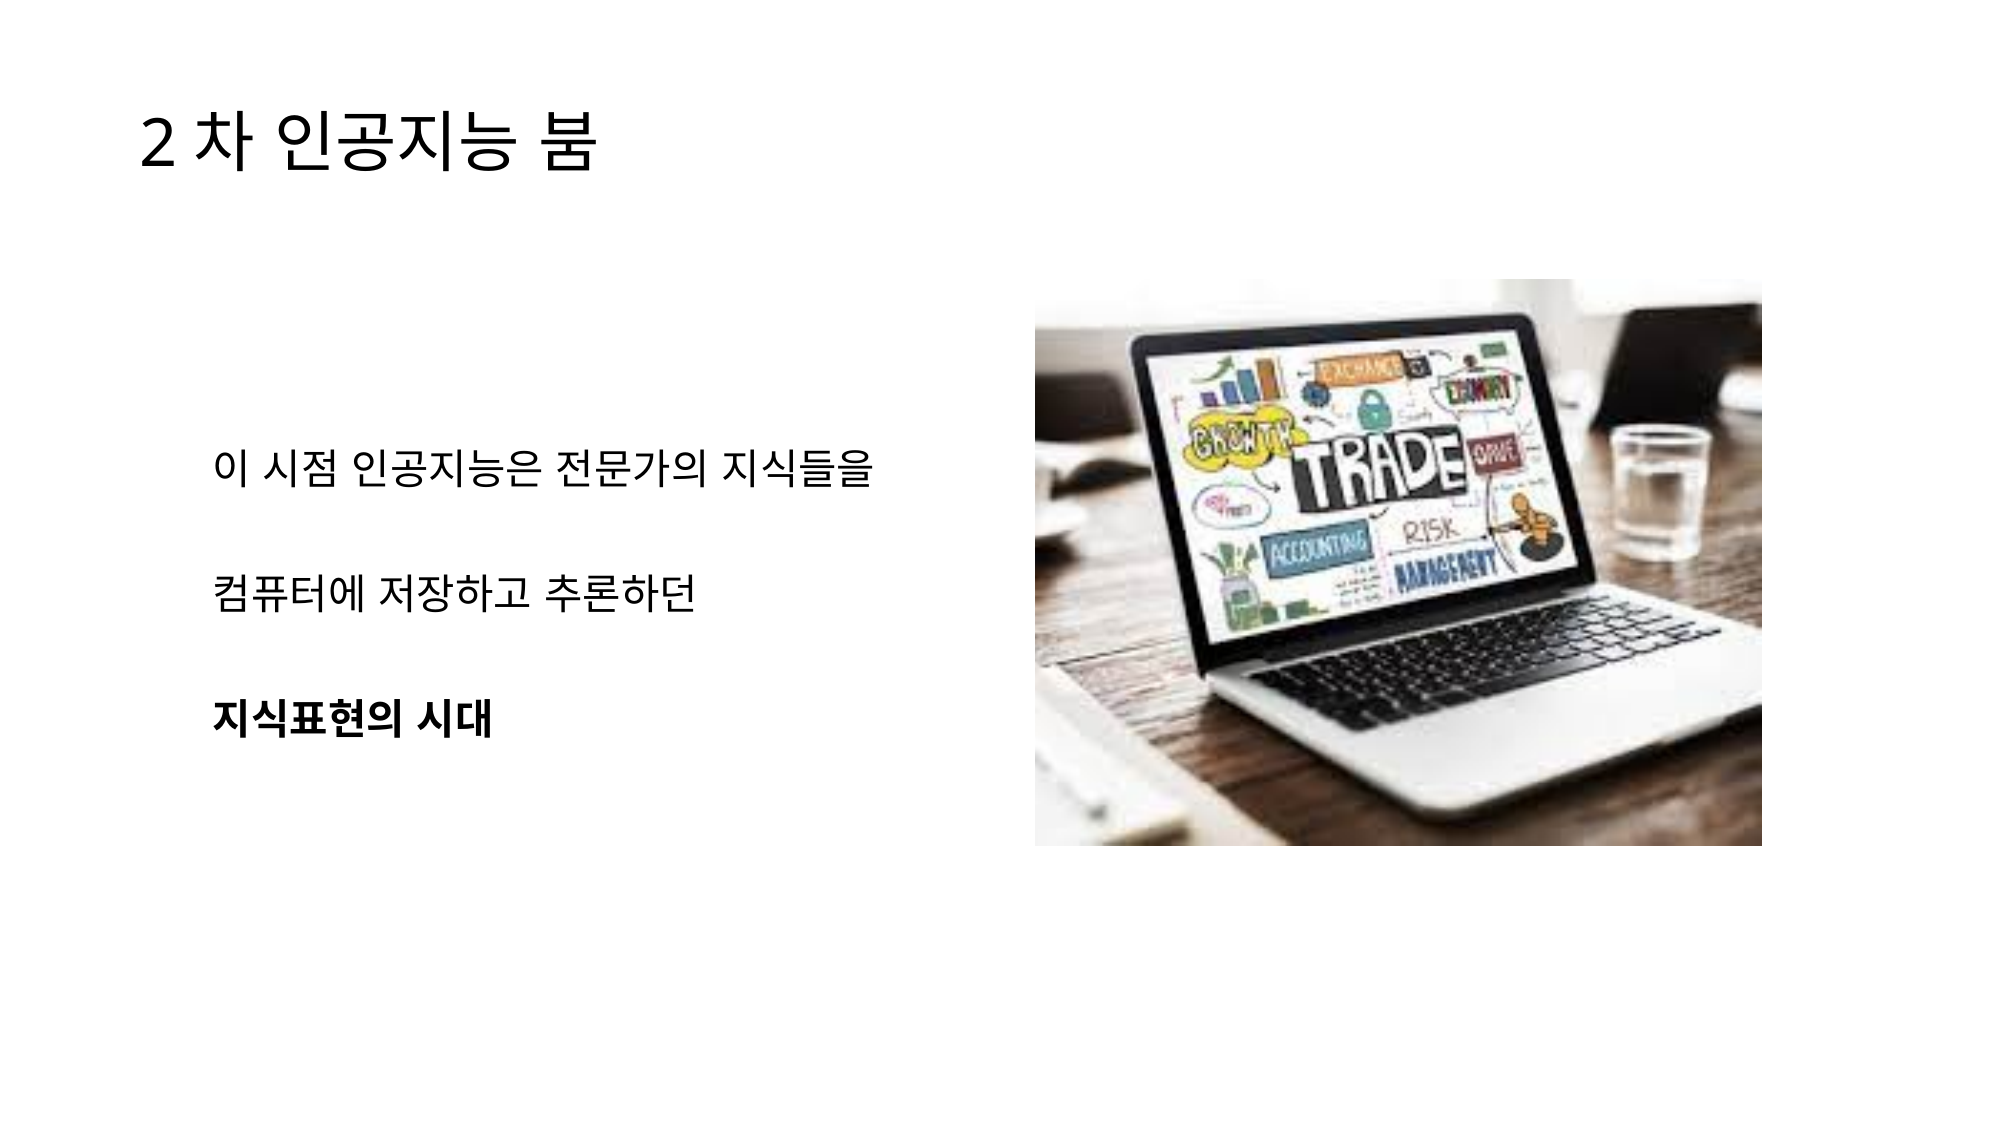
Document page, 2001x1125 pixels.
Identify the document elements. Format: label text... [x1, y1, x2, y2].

text_box 2차 인공지능 붐 [125, 92, 616, 188]
picture [1035, 279, 1762, 846]
text_box 이 시점 인공지능은 전문가의 지식들을 컴퓨터에 저장하고 추론하던 지식표현의 시대 [197, 360, 925, 751]
